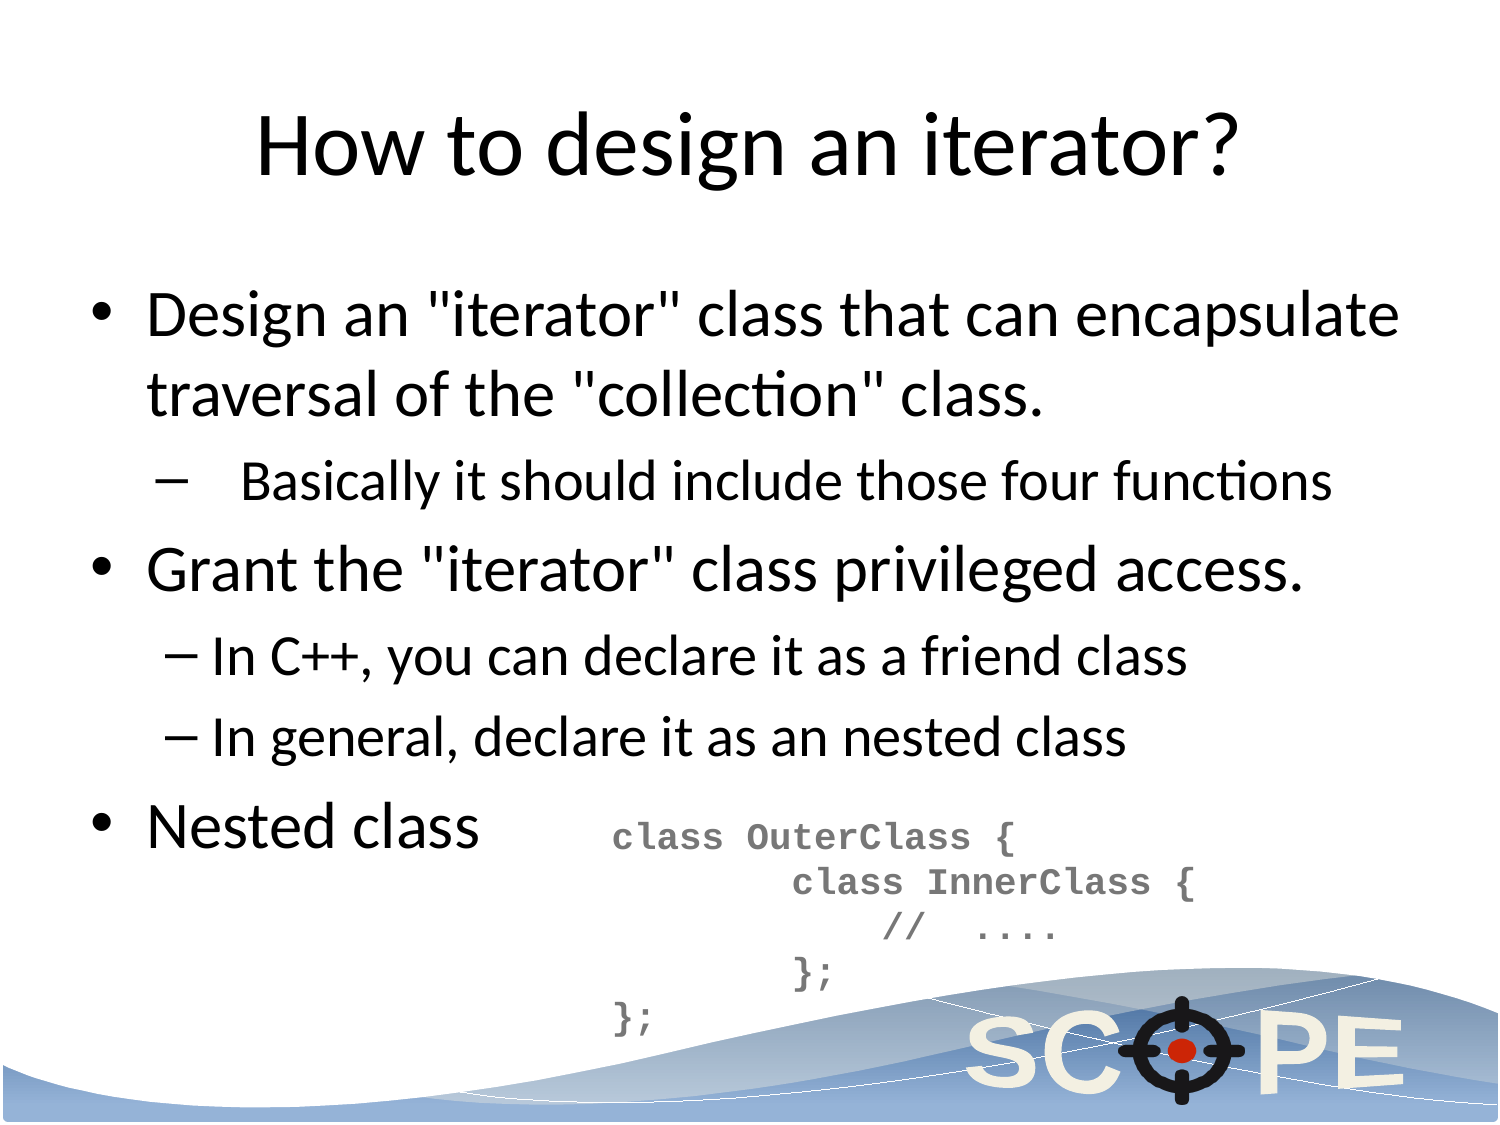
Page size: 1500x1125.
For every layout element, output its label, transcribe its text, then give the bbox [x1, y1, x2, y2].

text_box class OuterClass { class InnerClass { // .... }; }; [596, 804, 1347, 1045]
list Design an "iterator" class that can encapsulate traversal of the "collection" class. Basically it should include those four functions Grant the "iterator" class privileged access. In C++, you can declare it as a friend class In general, declare it as an nested class Nested class [75, 262, 1425, 1049]
title How to design an iterator? [75, 45, 1425, 233]
picture [1118, 1049, 1245, 1105]
